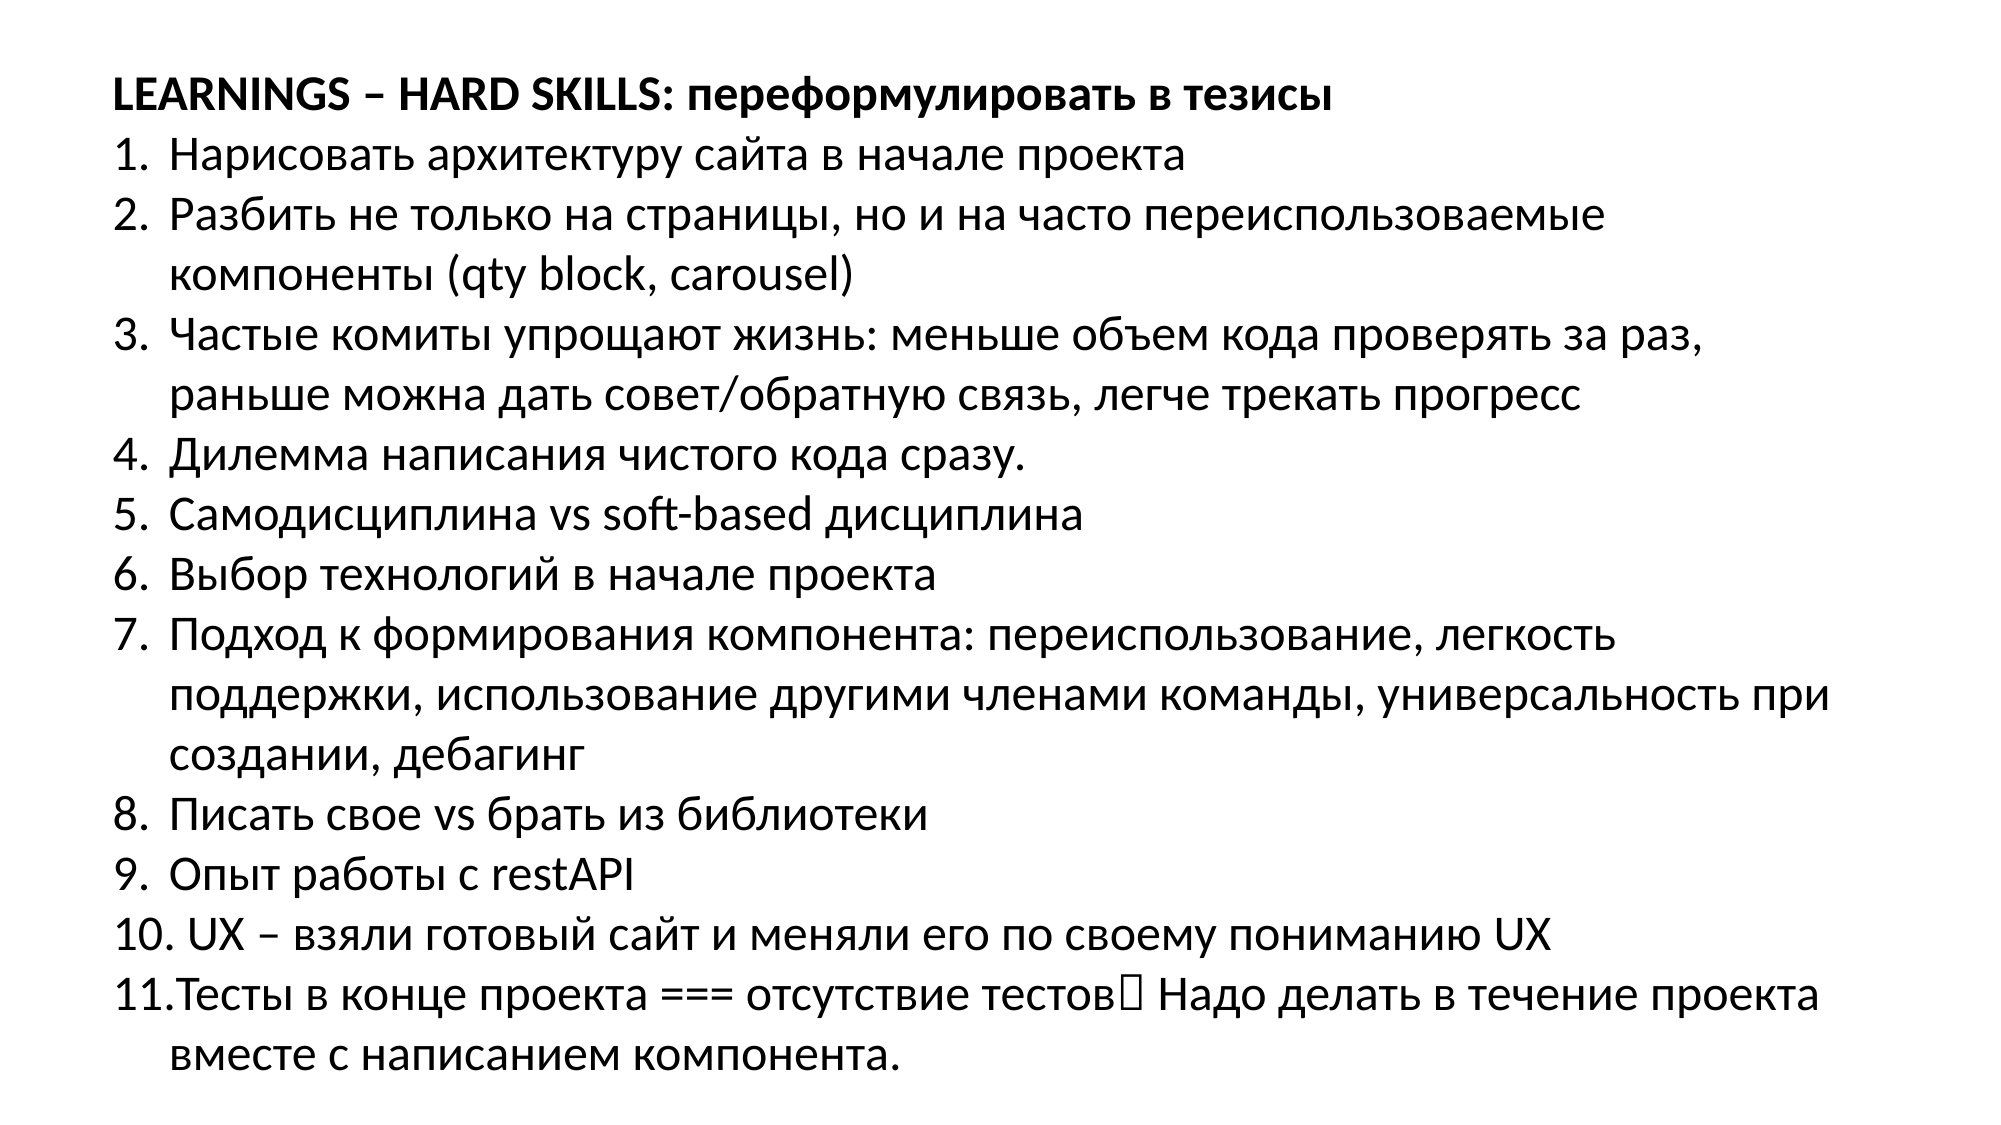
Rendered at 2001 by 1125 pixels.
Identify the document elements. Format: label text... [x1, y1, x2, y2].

text_box LEARNINGS – HARD SKILLS: переформулировать в тезисы Нарисовать архитектуру сайта в начале проекта Разбить не только на страницы, но и на часто переиспользоваемые компоненты (qty block, carousel) Частые комиты упрощают жизнь: меньше объем кода проверять за раз, раньше можна дать совет/обратную связь, легче трекать прогресс Дилемма написания чистого кода сразу. Самодисциплина vs soft-based дисциплина Выбор технологий в начале проекта Подход к формирования компонента: переиспользование, легкость поддержки, использование другими членами команды, универсальность при создании, дебагинг Писать свое vs брать из библиотеки Опыт работы с restAPI UX – взяли готовый сайт и меняли его по своему пониманию UX Тесты в конце проекта === отсутствие тестов Надо делать в течение проекта вместе с написанием компонента. [97, 53, 1877, 1125]
